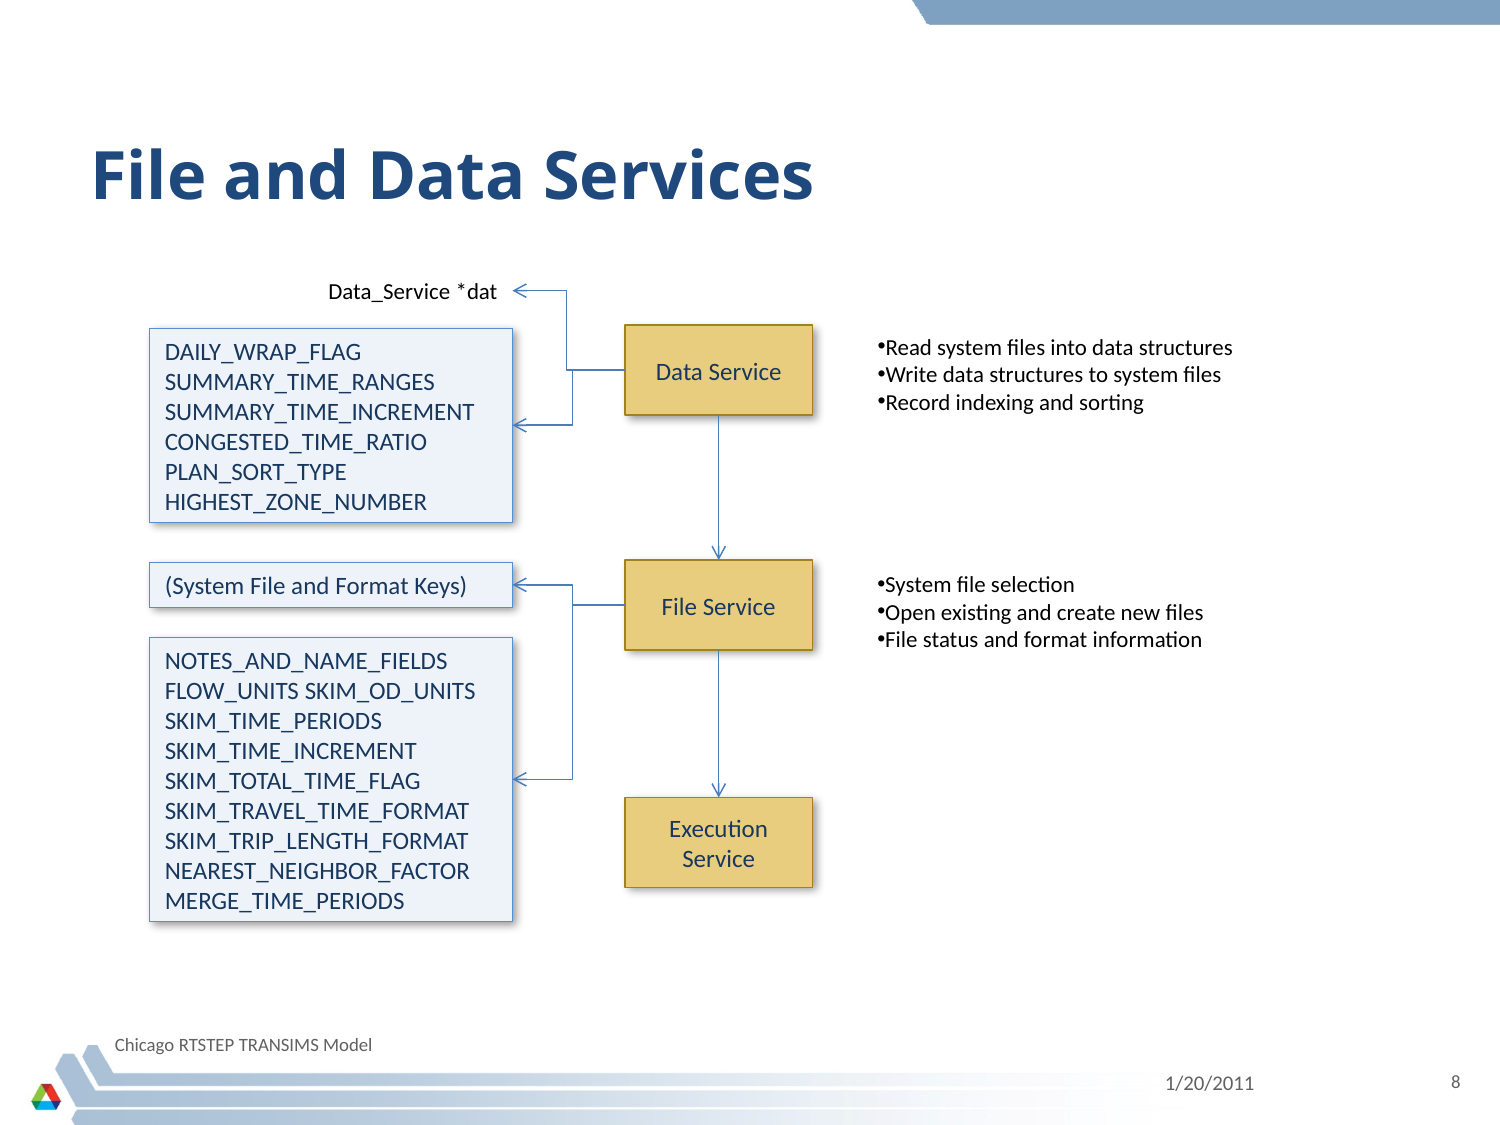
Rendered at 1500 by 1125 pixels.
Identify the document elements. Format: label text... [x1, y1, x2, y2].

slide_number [1149, 1062, 1376, 1113]
text_box Data_Service *dat [249, 269, 513, 312]
text_box File Service [623, 558, 815, 652]
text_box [512, 290, 626, 371]
picture [0, 1037, 1500, 1125]
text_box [512, 584, 626, 606]
text_box DAILY_WRAP_FLAG SUMMARY_TIME_RANGES SUMMARY_TIME_INCREMENT CONGESTED_TIME_RATIO PLAN_SORT_TYPE HIGHEST_ZONE_NUMBER [149, 328, 513, 523]
text_box System file selection Open existing and create new files File status and format information [862, 562, 1250, 660]
text_box (System File and Format Keys) [149, 562, 513, 608]
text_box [512, 612, 626, 782]
title File and Data Services [74, 44, 1426, 233]
text_box Data Service [629, 323, 815, 417]
text_box Read system files into data structures Write data structures to system files Record indexing and sorting [862, 324, 1250, 423]
footer Chicago RTSTEP TRANSIMS Model [99, 1024, 1075, 1063]
text_box Execution Service [623, 795, 815, 890]
picture [0, 0, 1500, 26]
text_box NOTES_AND_NAME_FIELDS FLOW_UNITS SKIM_OD_UNITS SKIM_TIME_PERIODS SKIM_TIME_INCREMENT SKIM_TOTAL_TIME_FLAG SKIM_TRAVEL_TIME_FORMAT SKIM_TRIP_LENGTH_FORMAT NEAREST_NEIGHBOR_FACTOR MERGE_TIME_PERIODS [149, 637, 513, 922]
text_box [512, 377, 626, 427]
slide_number 8 [1412, 1062, 1476, 1111]
